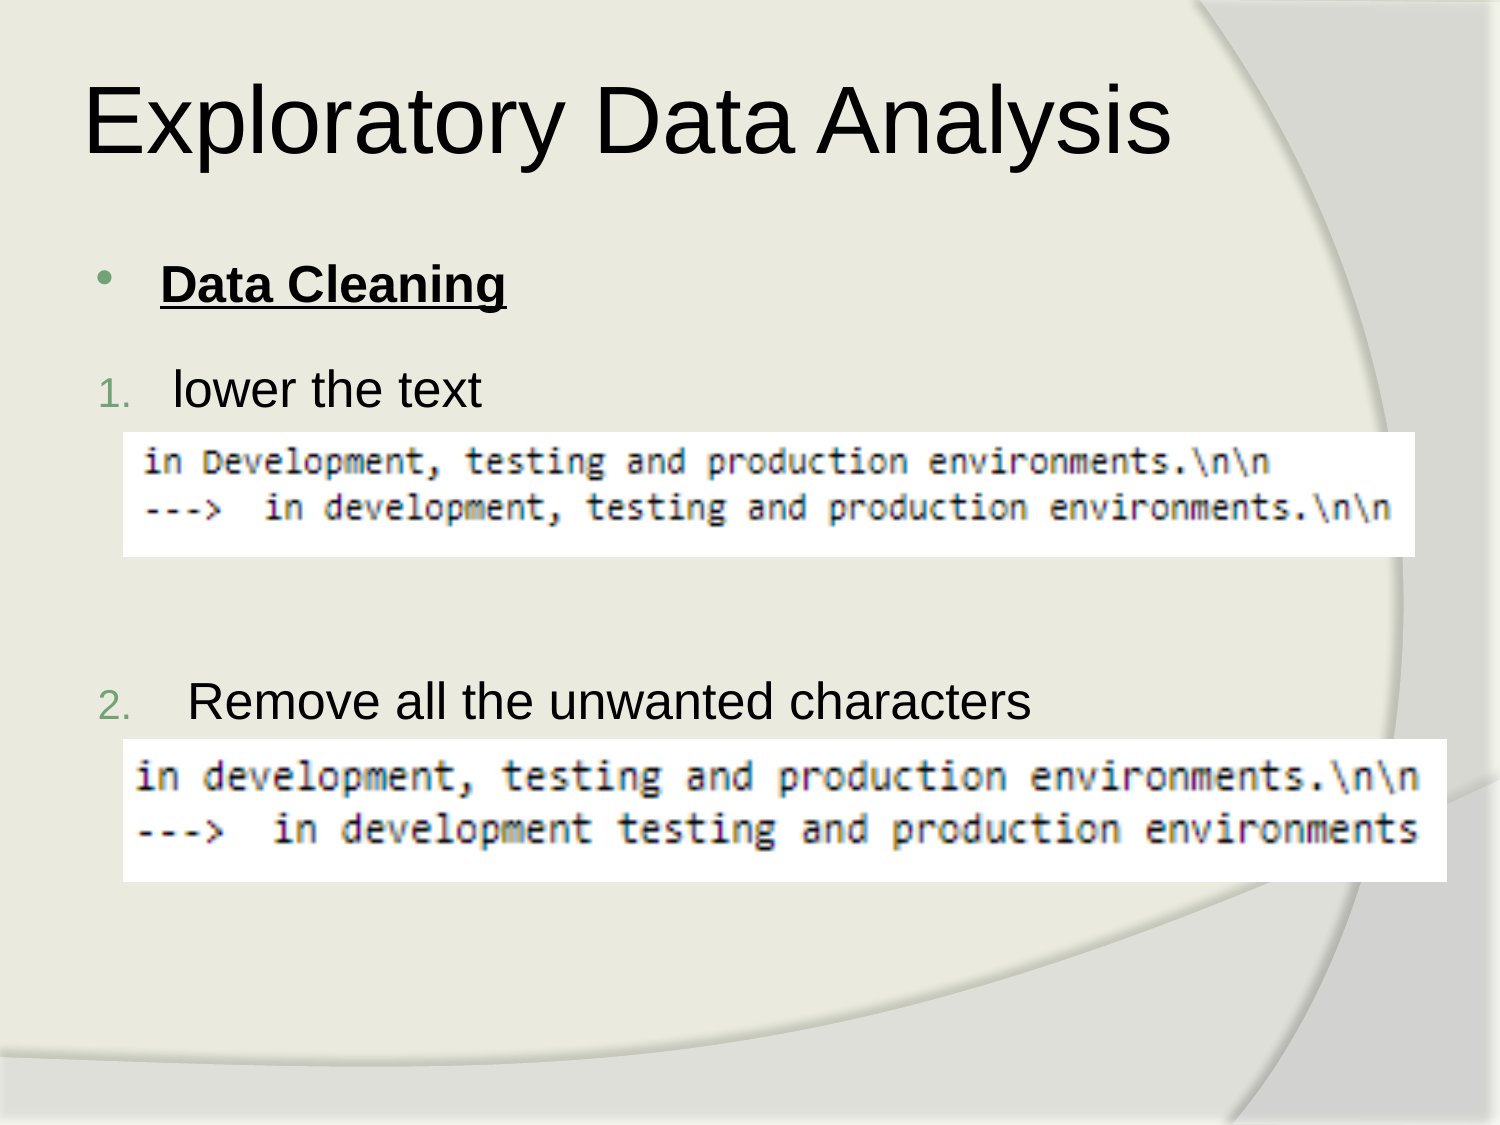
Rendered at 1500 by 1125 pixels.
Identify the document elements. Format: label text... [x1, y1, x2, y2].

title Exploratory Data Analysis [75, 45, 1300, 185]
picture [123, 432, 1416, 557]
picture [123, 739, 1448, 882]
list Data Cleaning lower the text Remove all the unwanted characters [76, 243, 1302, 986]
